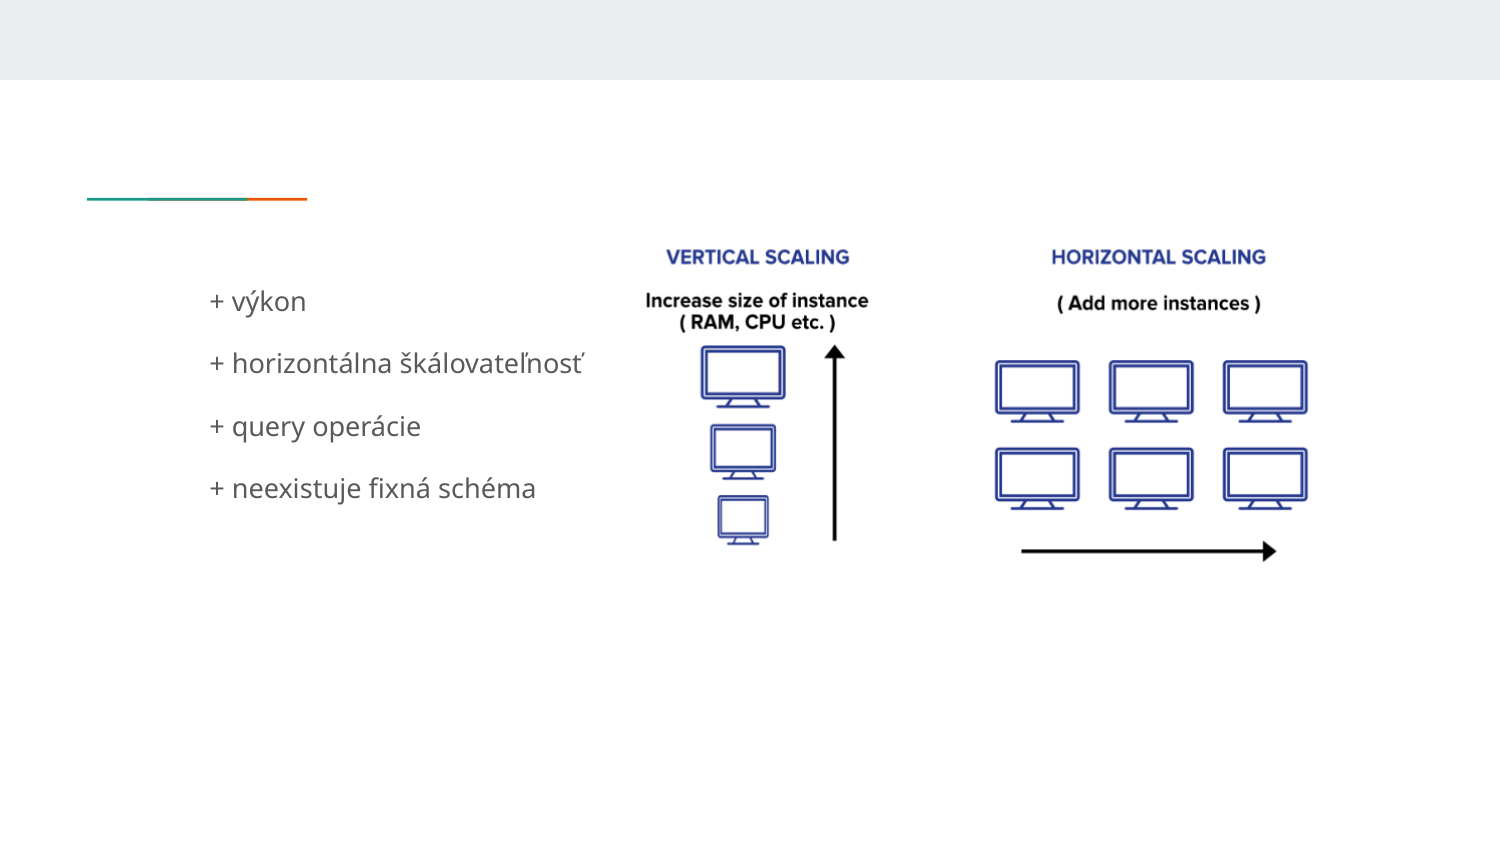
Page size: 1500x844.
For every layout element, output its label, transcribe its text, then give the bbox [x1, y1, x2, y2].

list + výkon + horizontálna škálovateľnosť + query operácie + neexistuje fixná schéma [119, 264, 591, 636]
picture [596, 180, 1430, 636]
